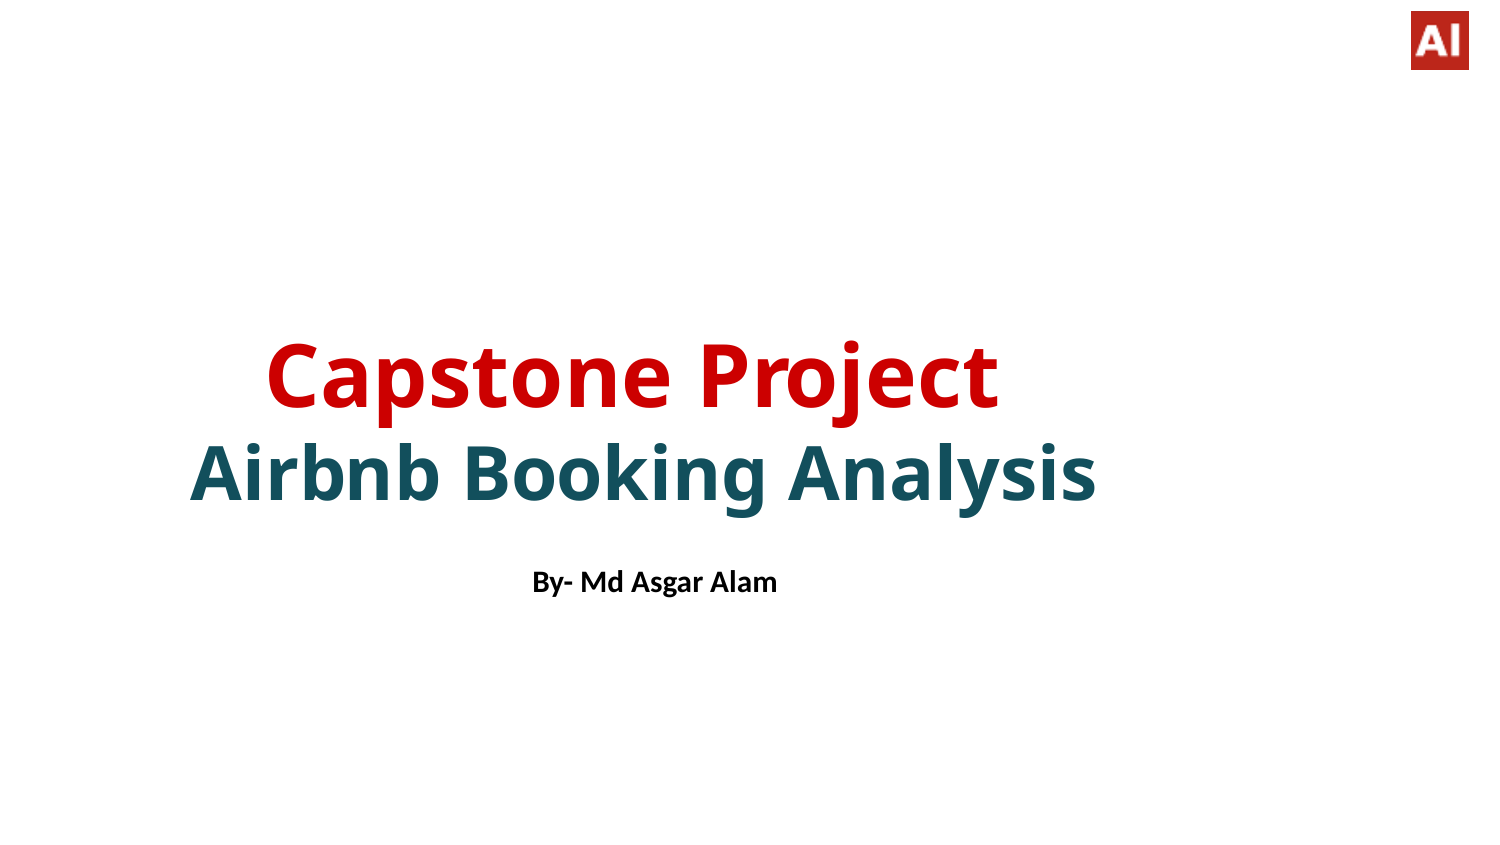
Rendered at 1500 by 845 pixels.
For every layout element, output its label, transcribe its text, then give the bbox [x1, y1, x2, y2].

text_box By- Md Asgar Alam [516, 553, 830, 607]
picture [1411, 11, 1469, 70]
title Capstone Project Airbnb Booking Analysis [188, 318, 1317, 516]
